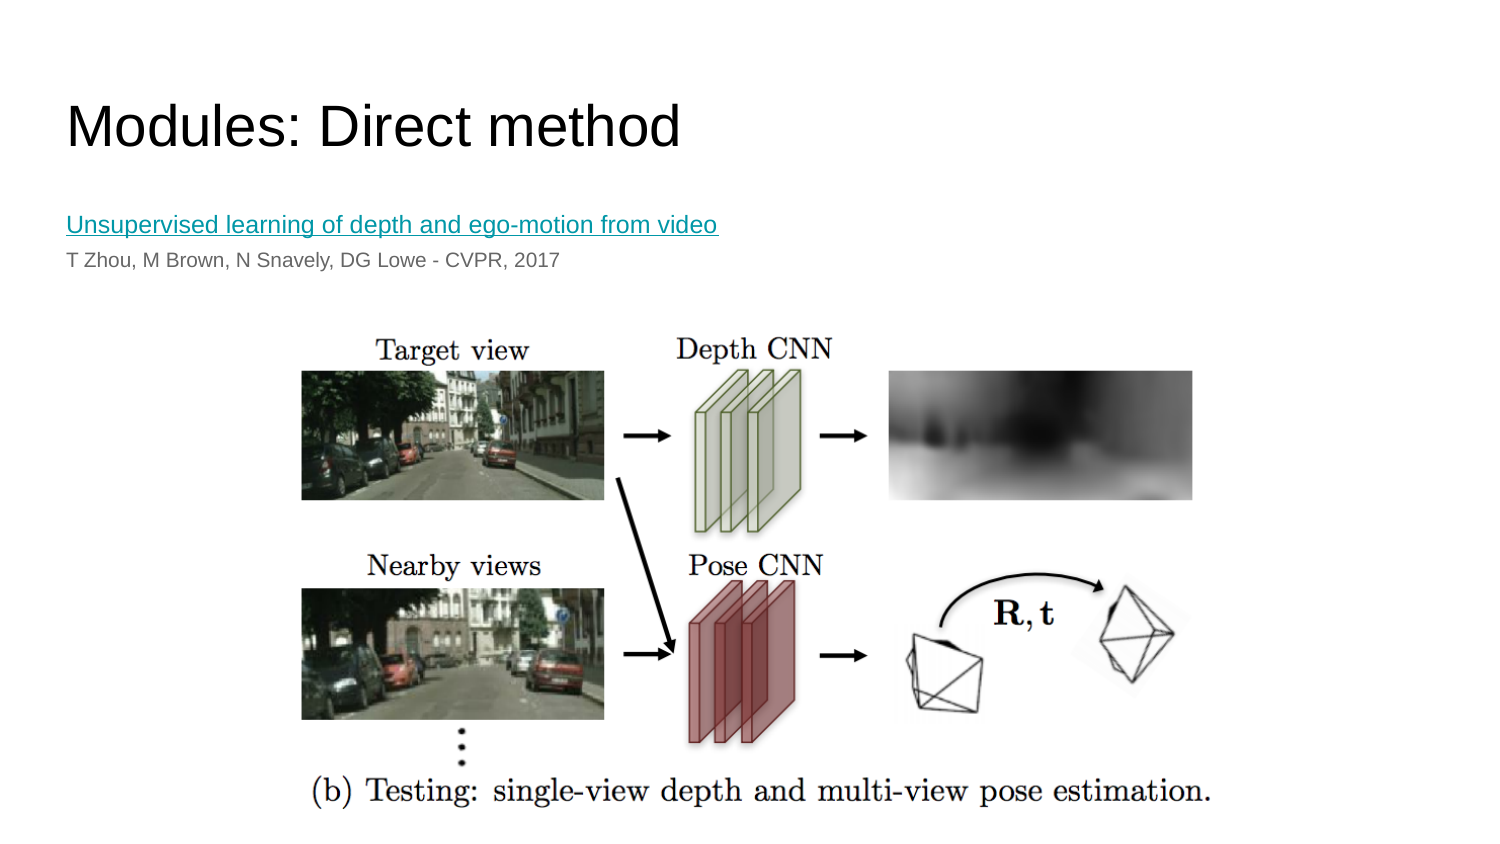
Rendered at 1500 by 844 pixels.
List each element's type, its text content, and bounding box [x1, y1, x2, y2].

title Modules: Direct method [51, 72, 1449, 167]
list Unsupervised learning of depth and ego-motion from video T Zhou, M Brown, N Snavely, DG Lowe - CVPR, 2017 [51, 189, 1449, 750]
picture [256, 309, 1244, 818]
